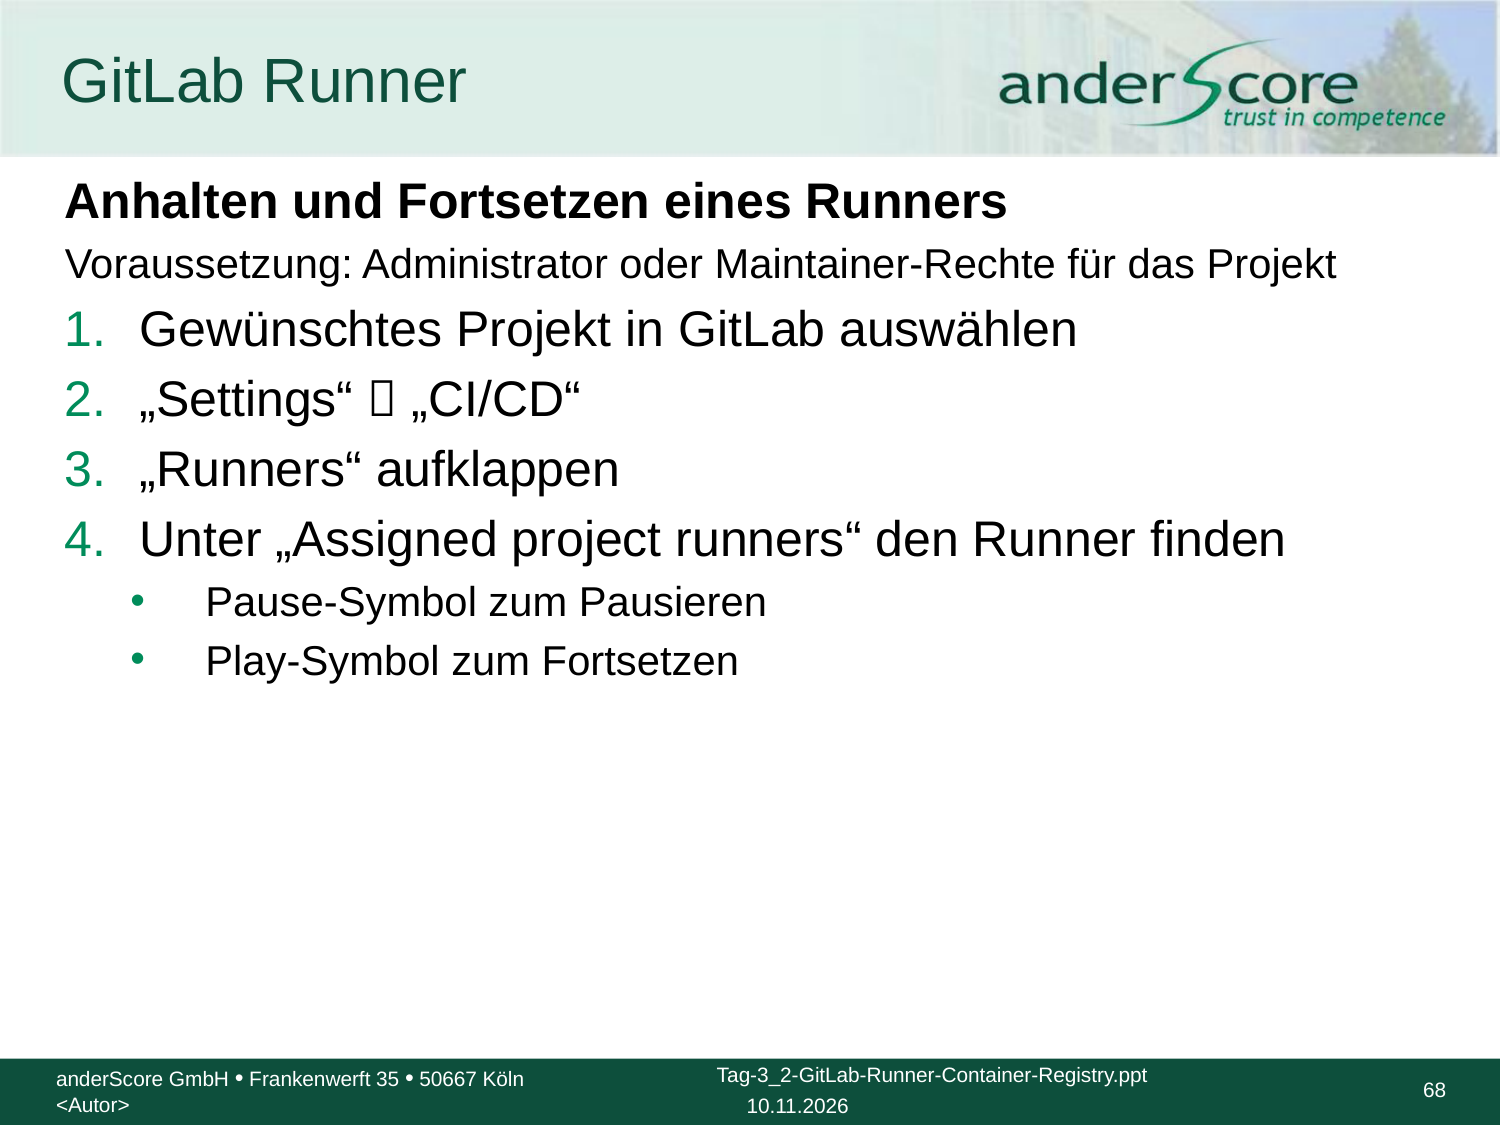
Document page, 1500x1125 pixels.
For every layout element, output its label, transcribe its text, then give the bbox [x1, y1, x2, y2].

title GitLab Runner [46, 24, 959, 141]
picture [0, 0, 1500, 157]
list Anhalten und Fortsetzen eines Runners Voraussetzung: Administrator oder Maintainer-Rechte für das Projekt Gewünschtes Projekt in GitLab auswählen „Settings“  „CI/CD“ „Runners“ aufklappen Unter „Assigned project runners“ den Runner finden Pause-Symbol zum Pausieren Play-Symbol zum Fortsetzen [49, 160, 1447, 1047]
